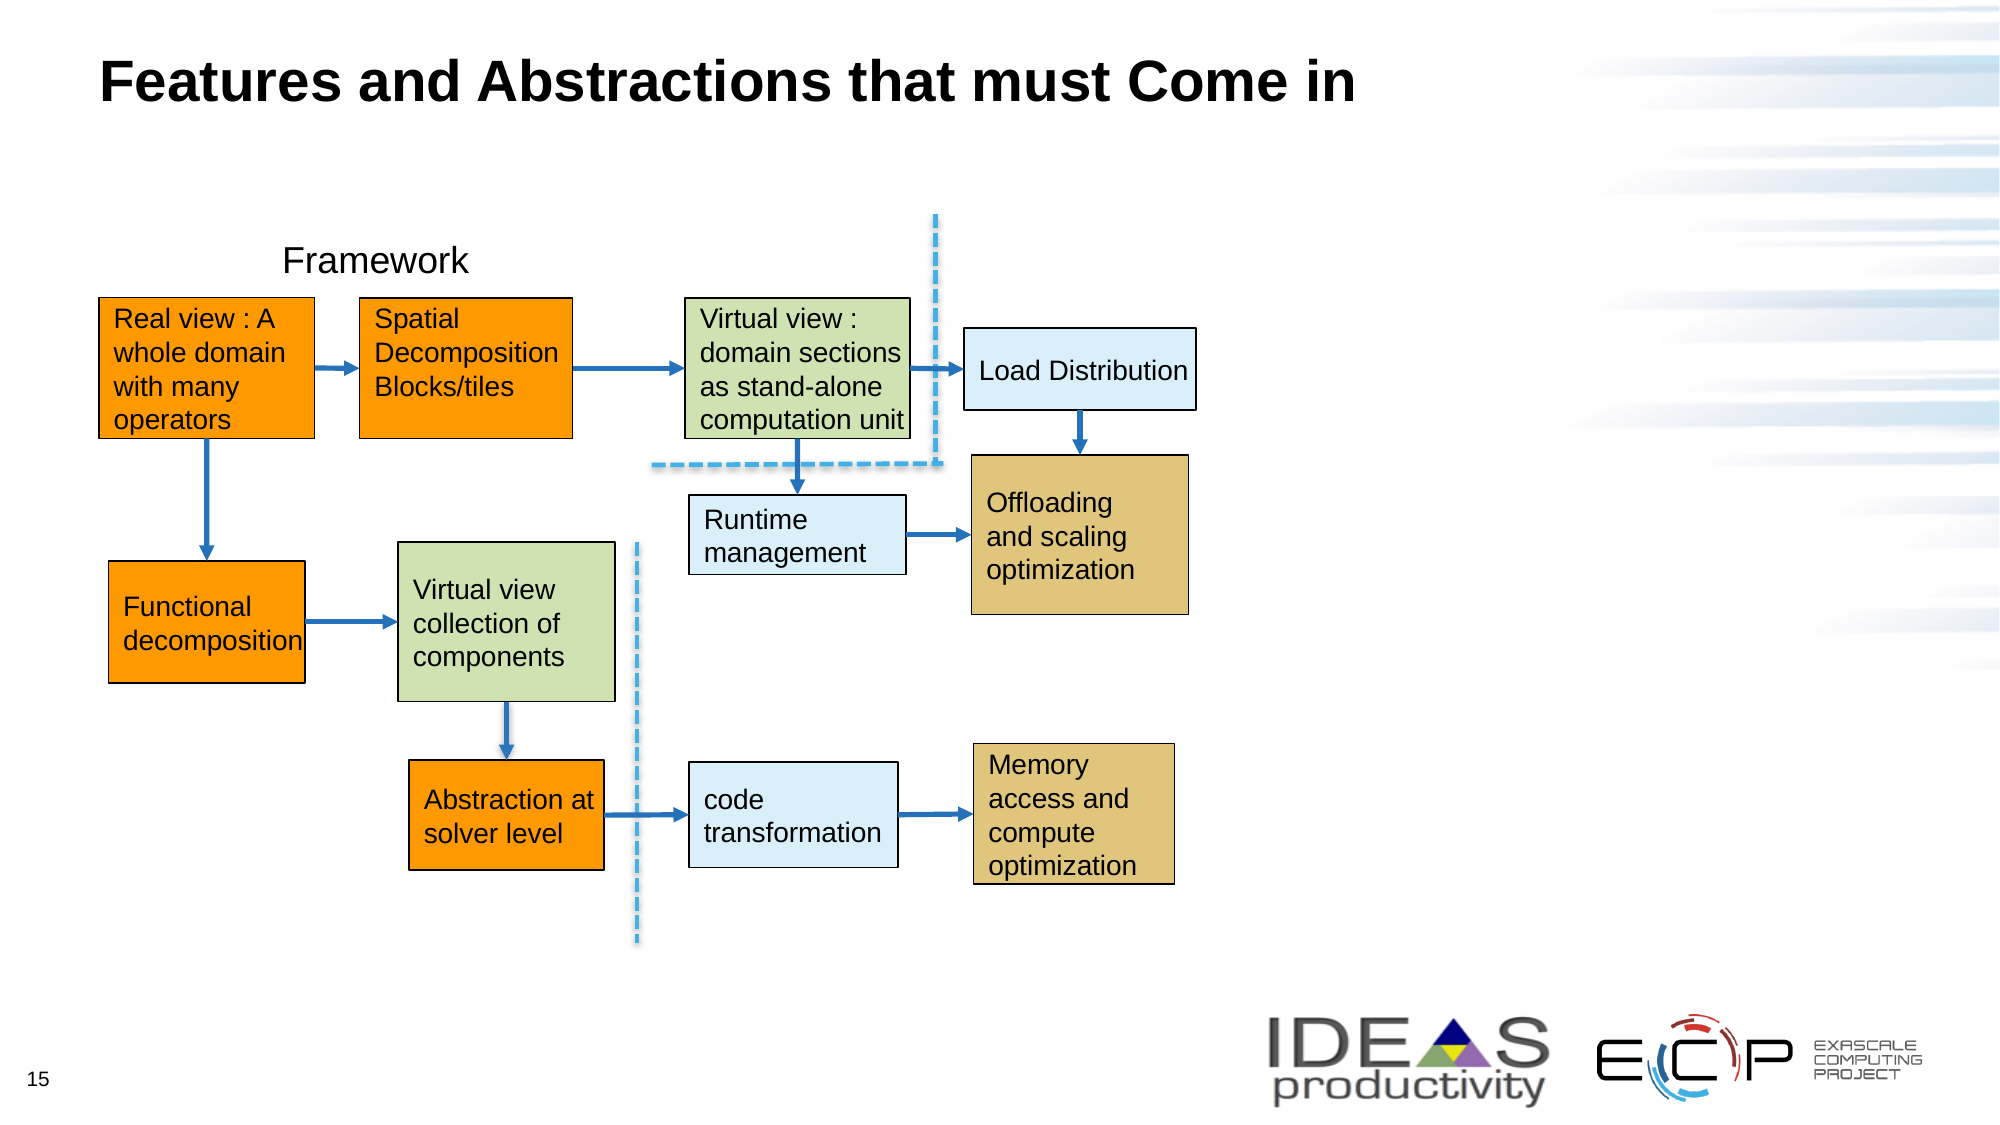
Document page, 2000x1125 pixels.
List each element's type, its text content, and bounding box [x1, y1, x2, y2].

title Features and Abstractions that must Come in [84, 46, 1510, 190]
picture [1531, 0, 2000, 669]
picture [1257, 1009, 1560, 1115]
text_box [98, 214, 1197, 944]
picture [1597, 1014, 1922, 1102]
